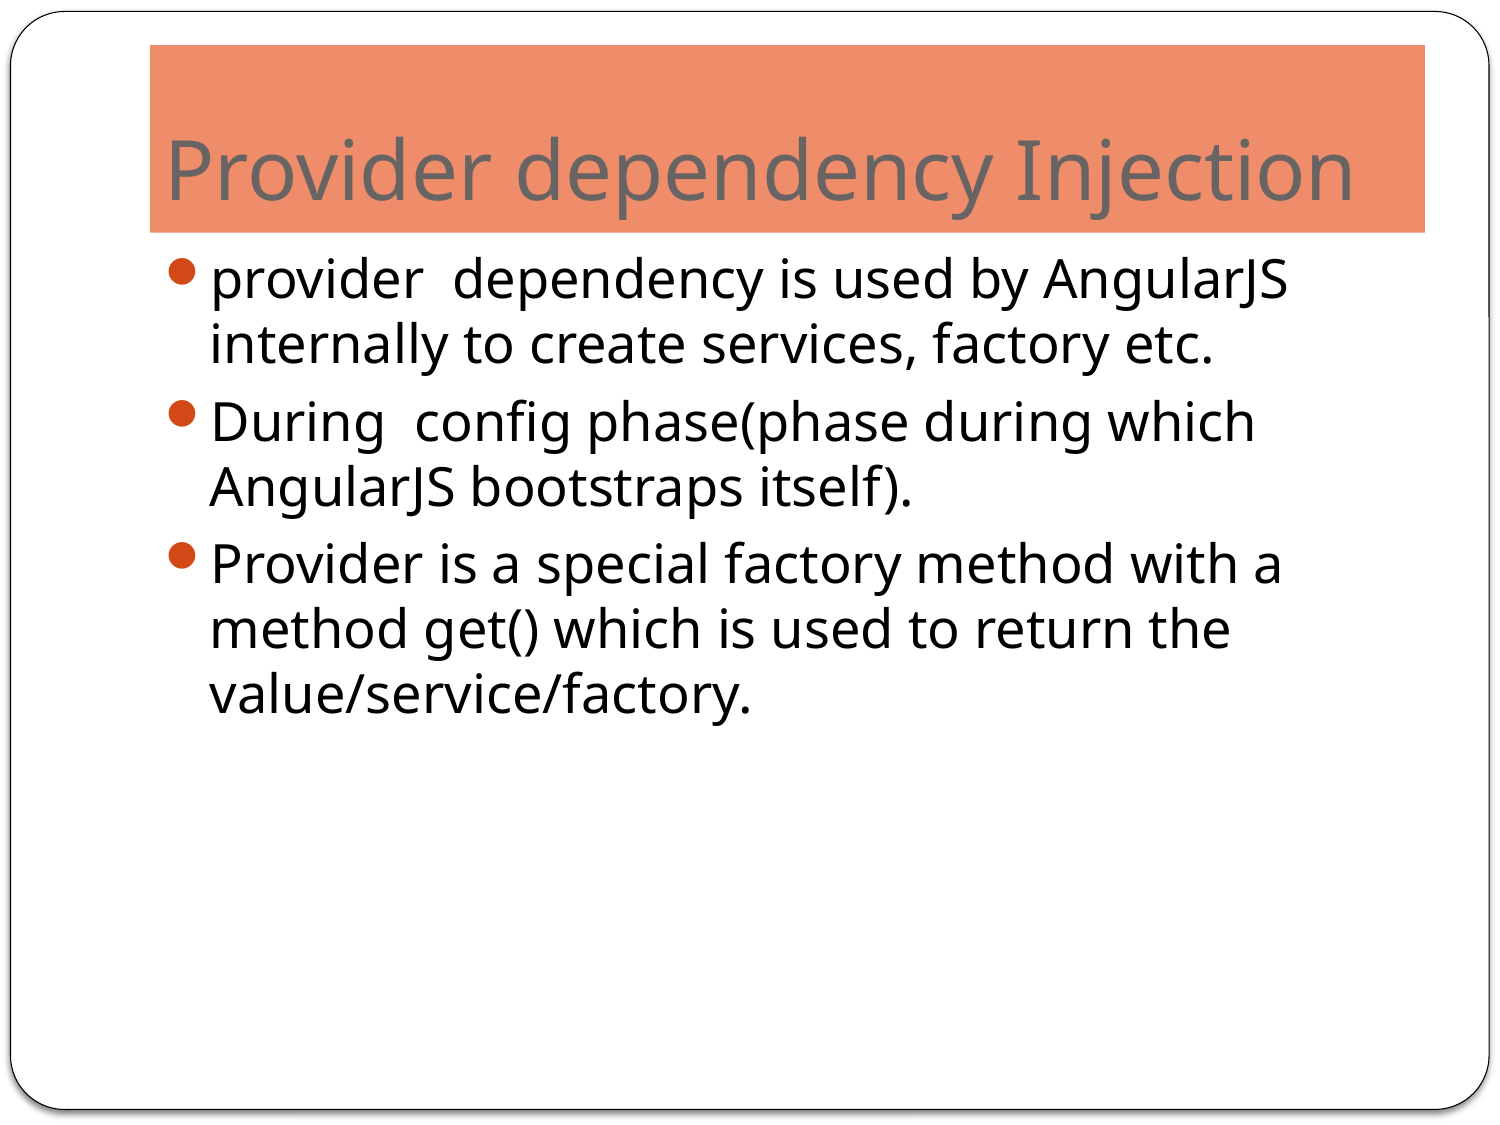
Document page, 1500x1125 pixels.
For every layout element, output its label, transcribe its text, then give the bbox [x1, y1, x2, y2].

list provider dependency is used by AngularJS internally to create services, factory etc. During config phase(phase during which AngularJS bootstraps itself). Provider is a special factory method with a method get() which is used to return the value/service/factory. [150, 237, 1425, 988]
title Provider dependency Injection [150, 45, 1425, 233]
